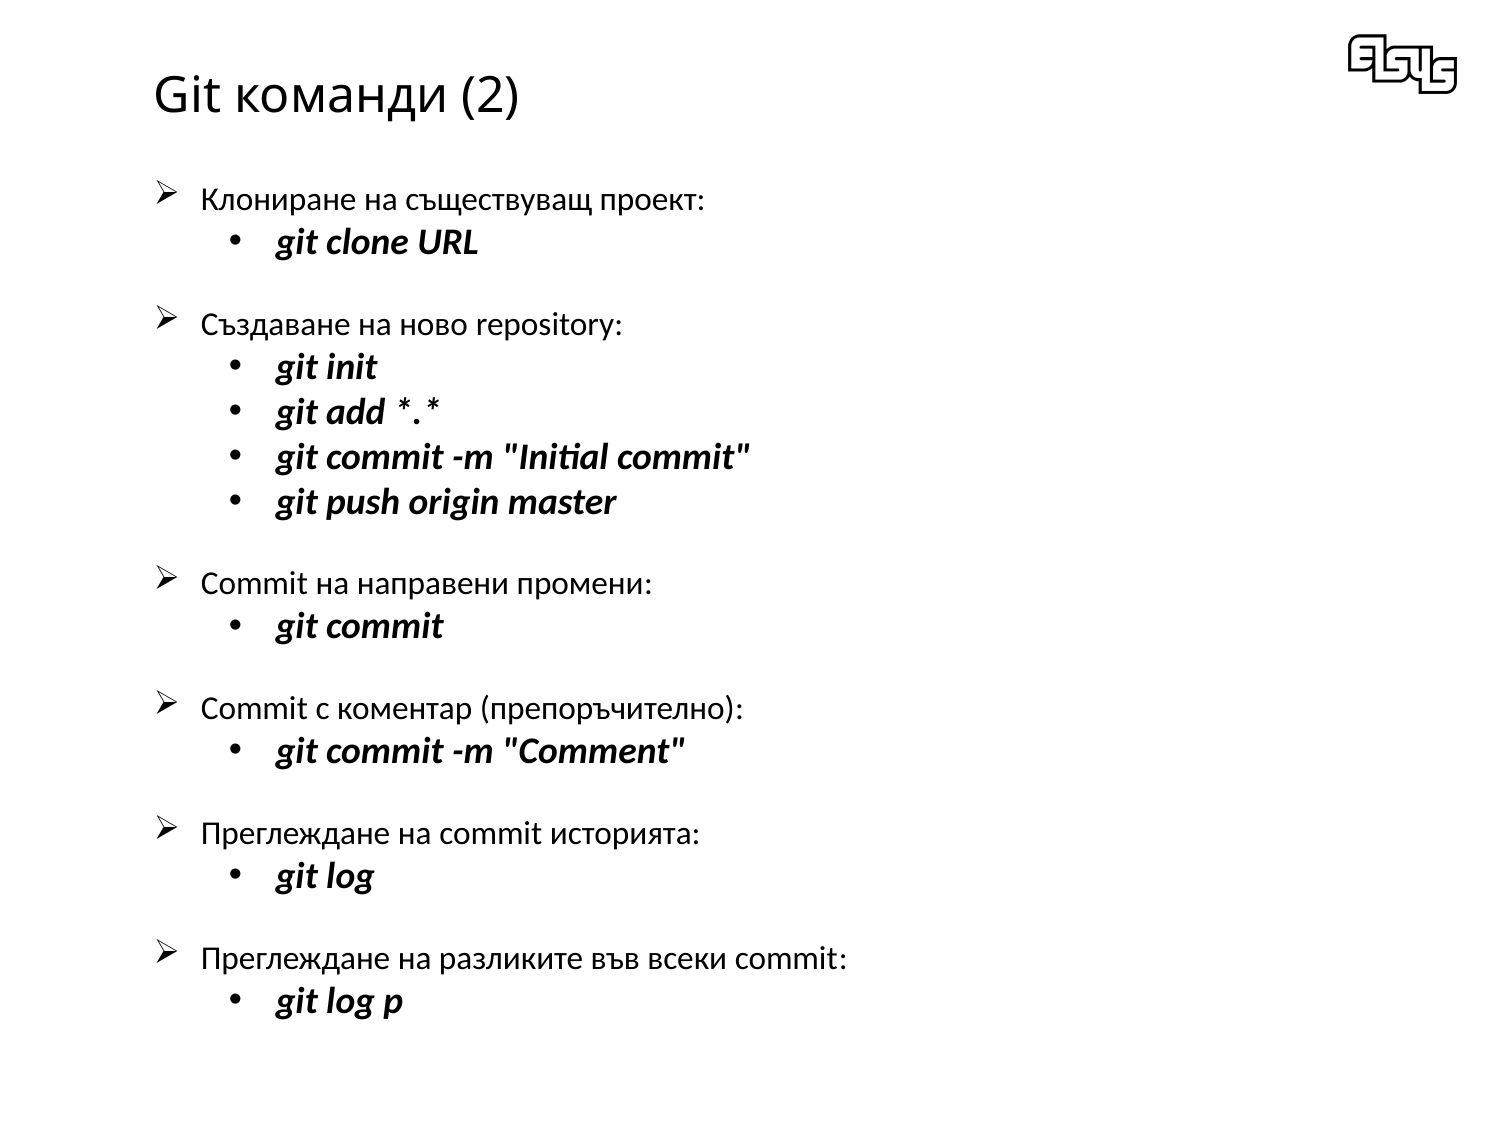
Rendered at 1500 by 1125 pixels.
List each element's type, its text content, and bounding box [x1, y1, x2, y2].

text_box Git команди (2) [139, 55, 1447, 130]
picture [1348, 34, 1457, 94]
text_box Клониране на съществуващ проект: git clone URL Създаване на ново repository: git init git add *.* git commit -m "Initial commit" git push origin master Commit на направени промени: git commit Commit с коментар (препоръчително): git commit -m "Comment" Преглеждане на commit историята: git log Преглеждане на разликите във всеки commit: git log p [139, 169, 1349, 1029]
